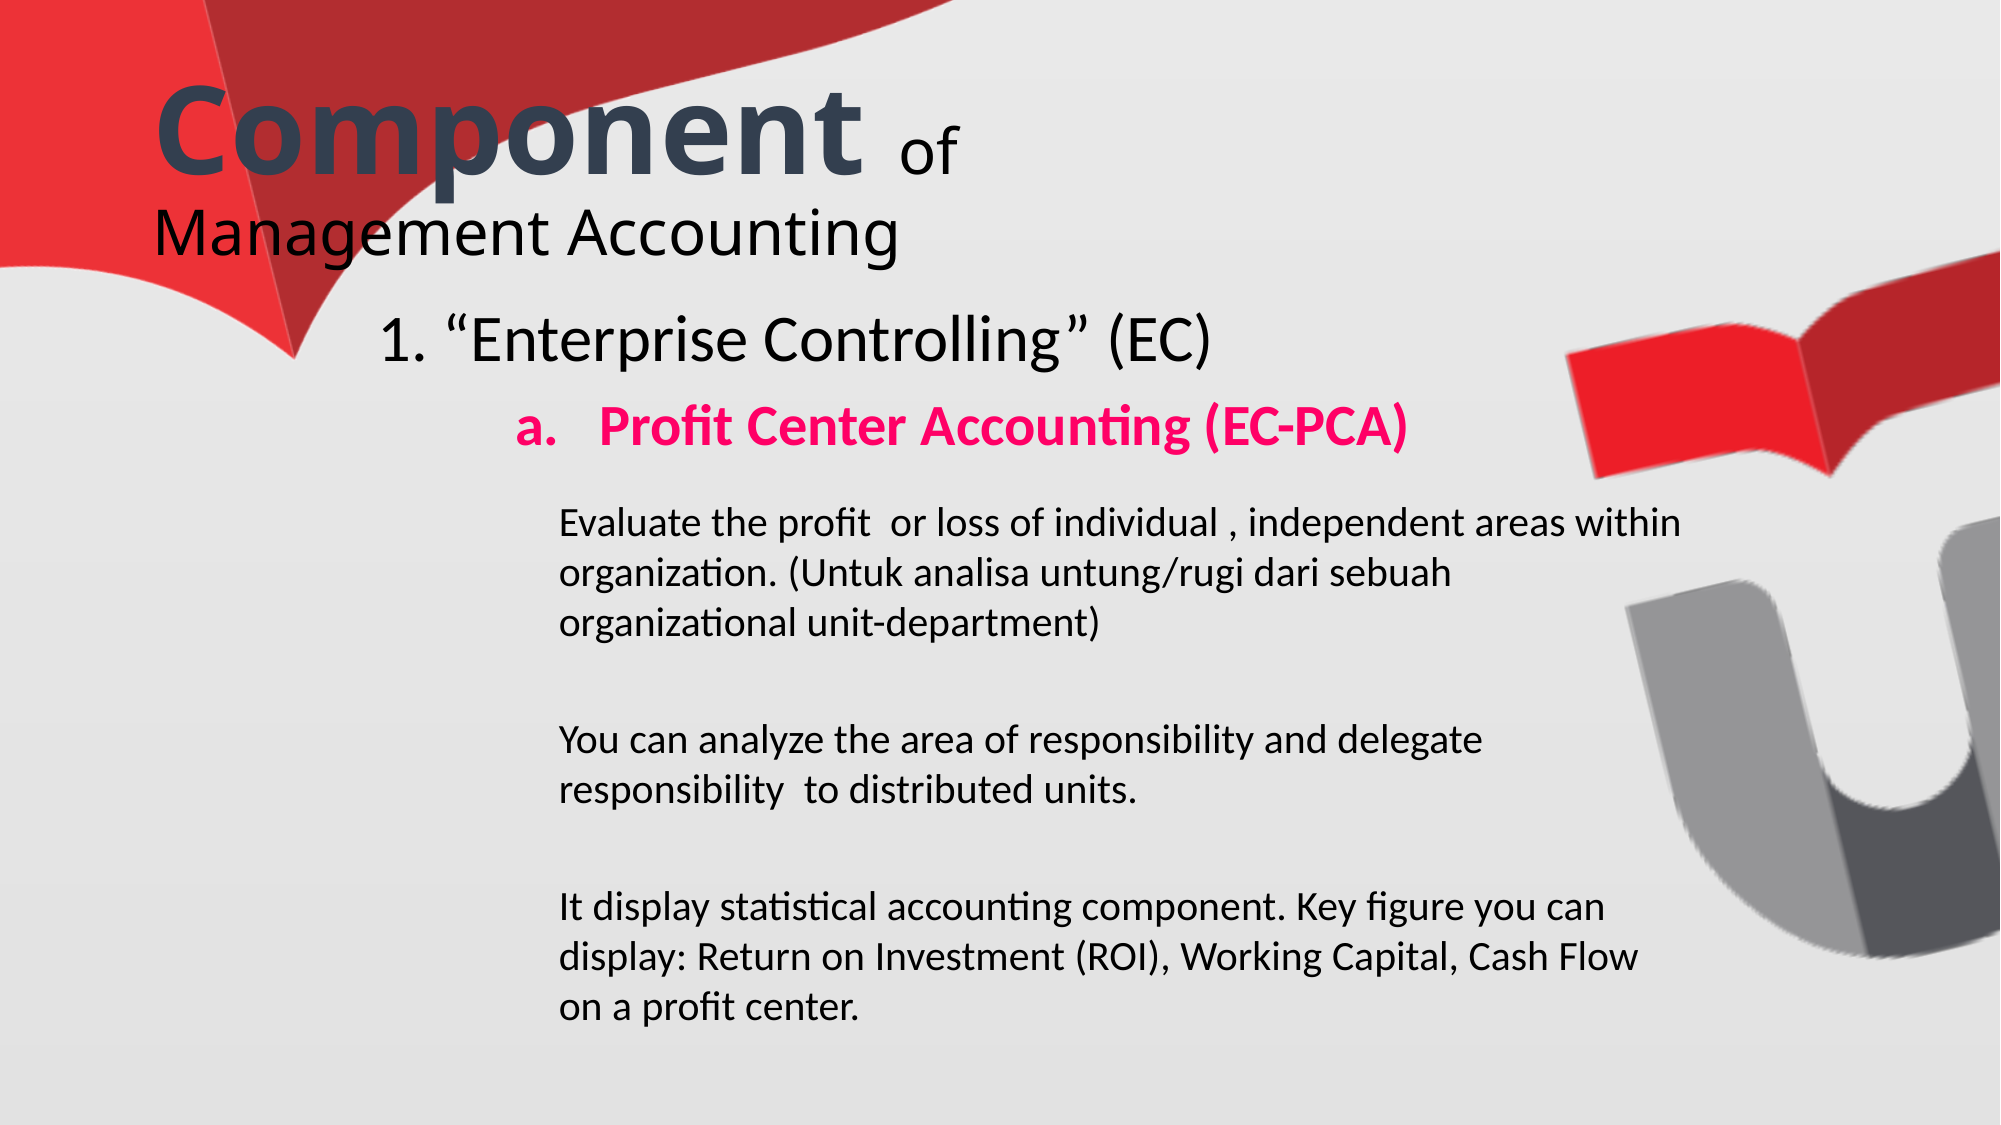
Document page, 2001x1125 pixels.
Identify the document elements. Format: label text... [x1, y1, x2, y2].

text_box 1. “Enterprise Controlling” (EC) [362, 287, 1288, 525]
list Profit Center Accounting (EC-PCA) [500, 387, 1675, 487]
title Component of Management Accounting [137, 59, 1863, 278]
picture [0, 0, 1019, 451]
text_box Evaluate the profit or loss of individual , independent areas within organization. (Untuk analisa untung/rugi dari sebuah organizational unit-department) You can analyze the area of responsibility and delegate responsibility to distributed units. It display statistical accounting component. Key figure you can display: Return on Investment (ROI), Working Capital, Cash Flow on a profit center. [487, 487, 1700, 1050]
picture [1520, 232, 2001, 1024]
